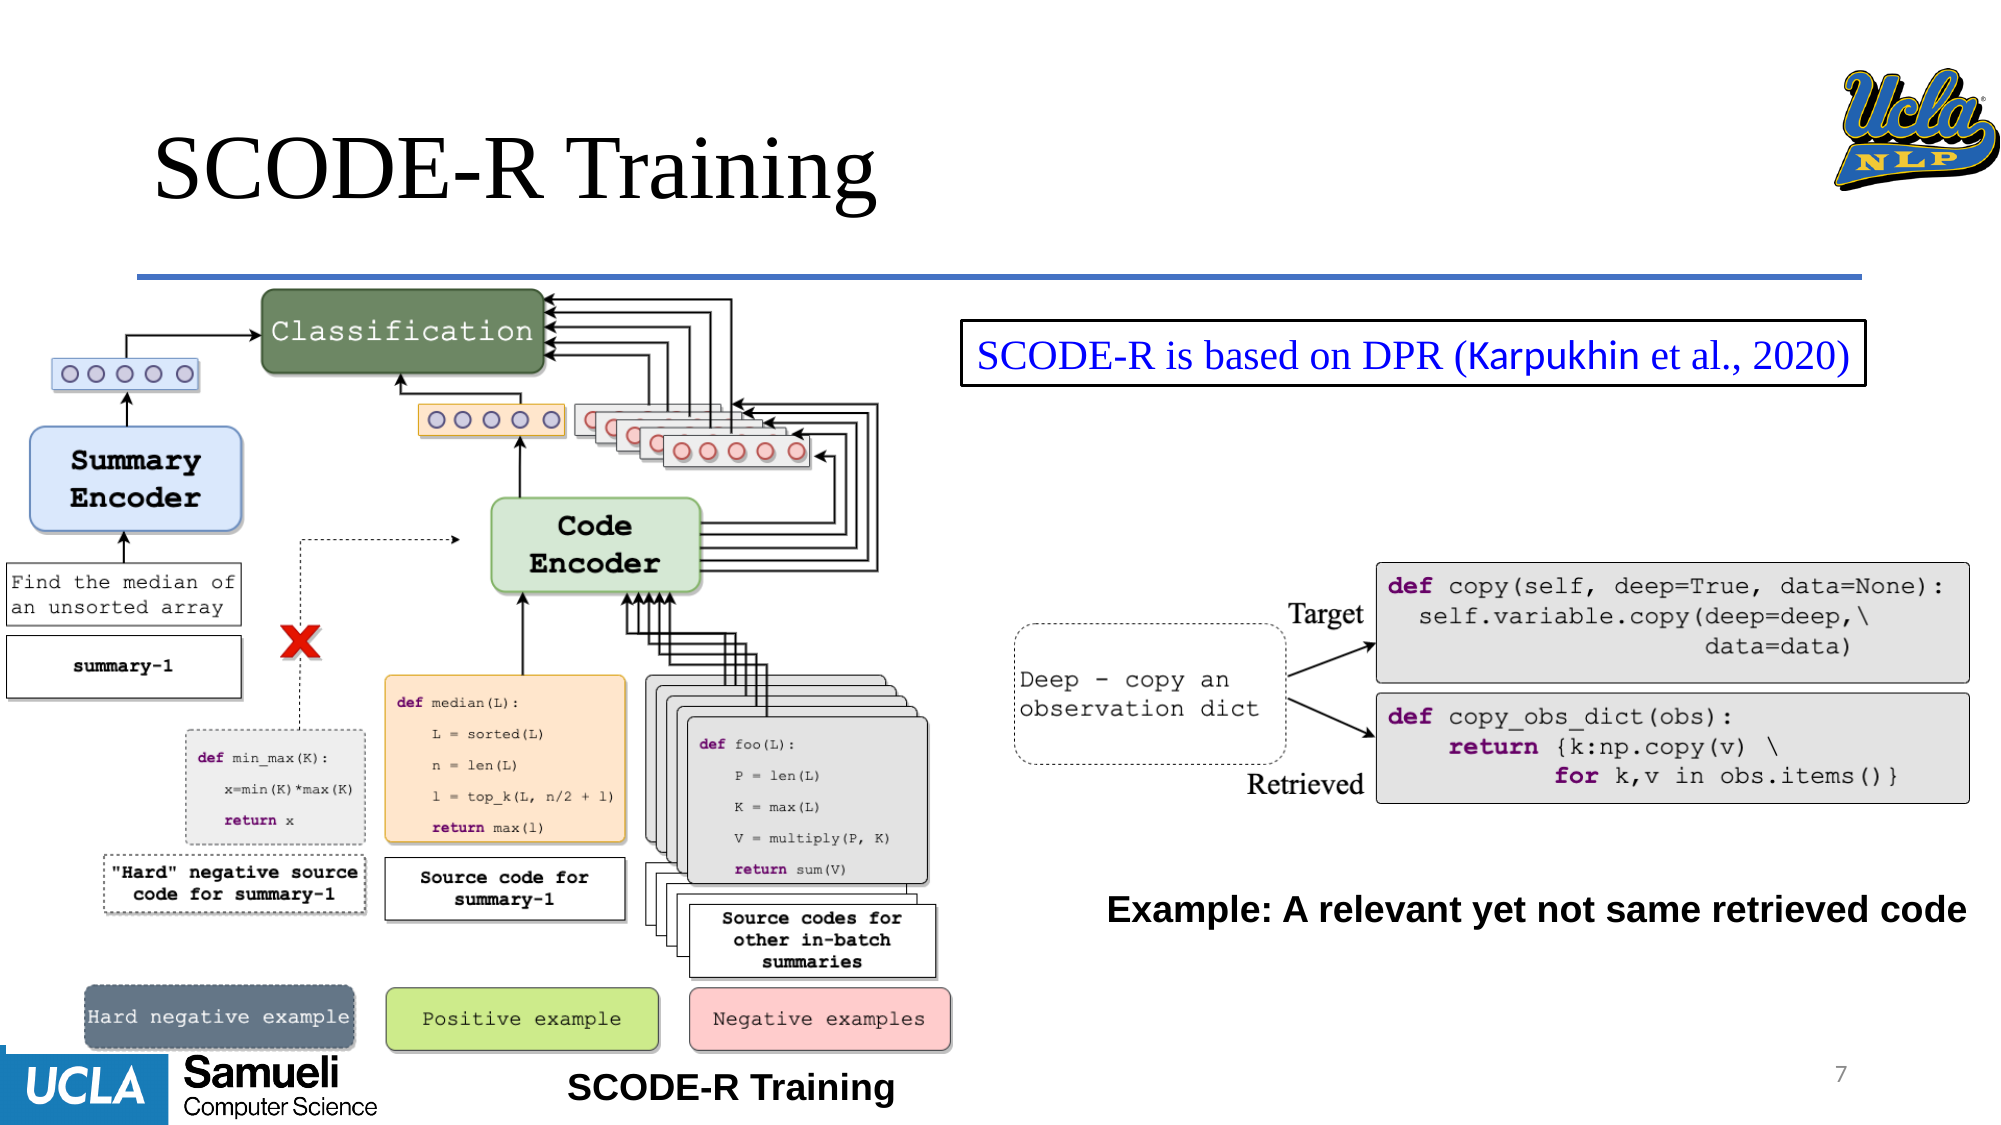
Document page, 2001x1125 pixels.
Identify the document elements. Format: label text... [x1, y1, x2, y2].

picture [0, 288, 953, 1125]
text_box Example: A relevant yet not same retrieved code [1091, 877, 1988, 938]
text_box [953, 338, 1863, 834]
title SCODE-R Training [137, 59, 1863, 276]
slide_number 7 [1412, 1042, 1863, 1103]
picture [1833, 68, 2000, 191]
picture [1014, 562, 1970, 804]
text_box SCODE-R is based on DPR (Karpukhin et al., 2020) [961, 320, 1866, 386]
text_box SCODE-R Training [552, 1055, 1448, 1115]
